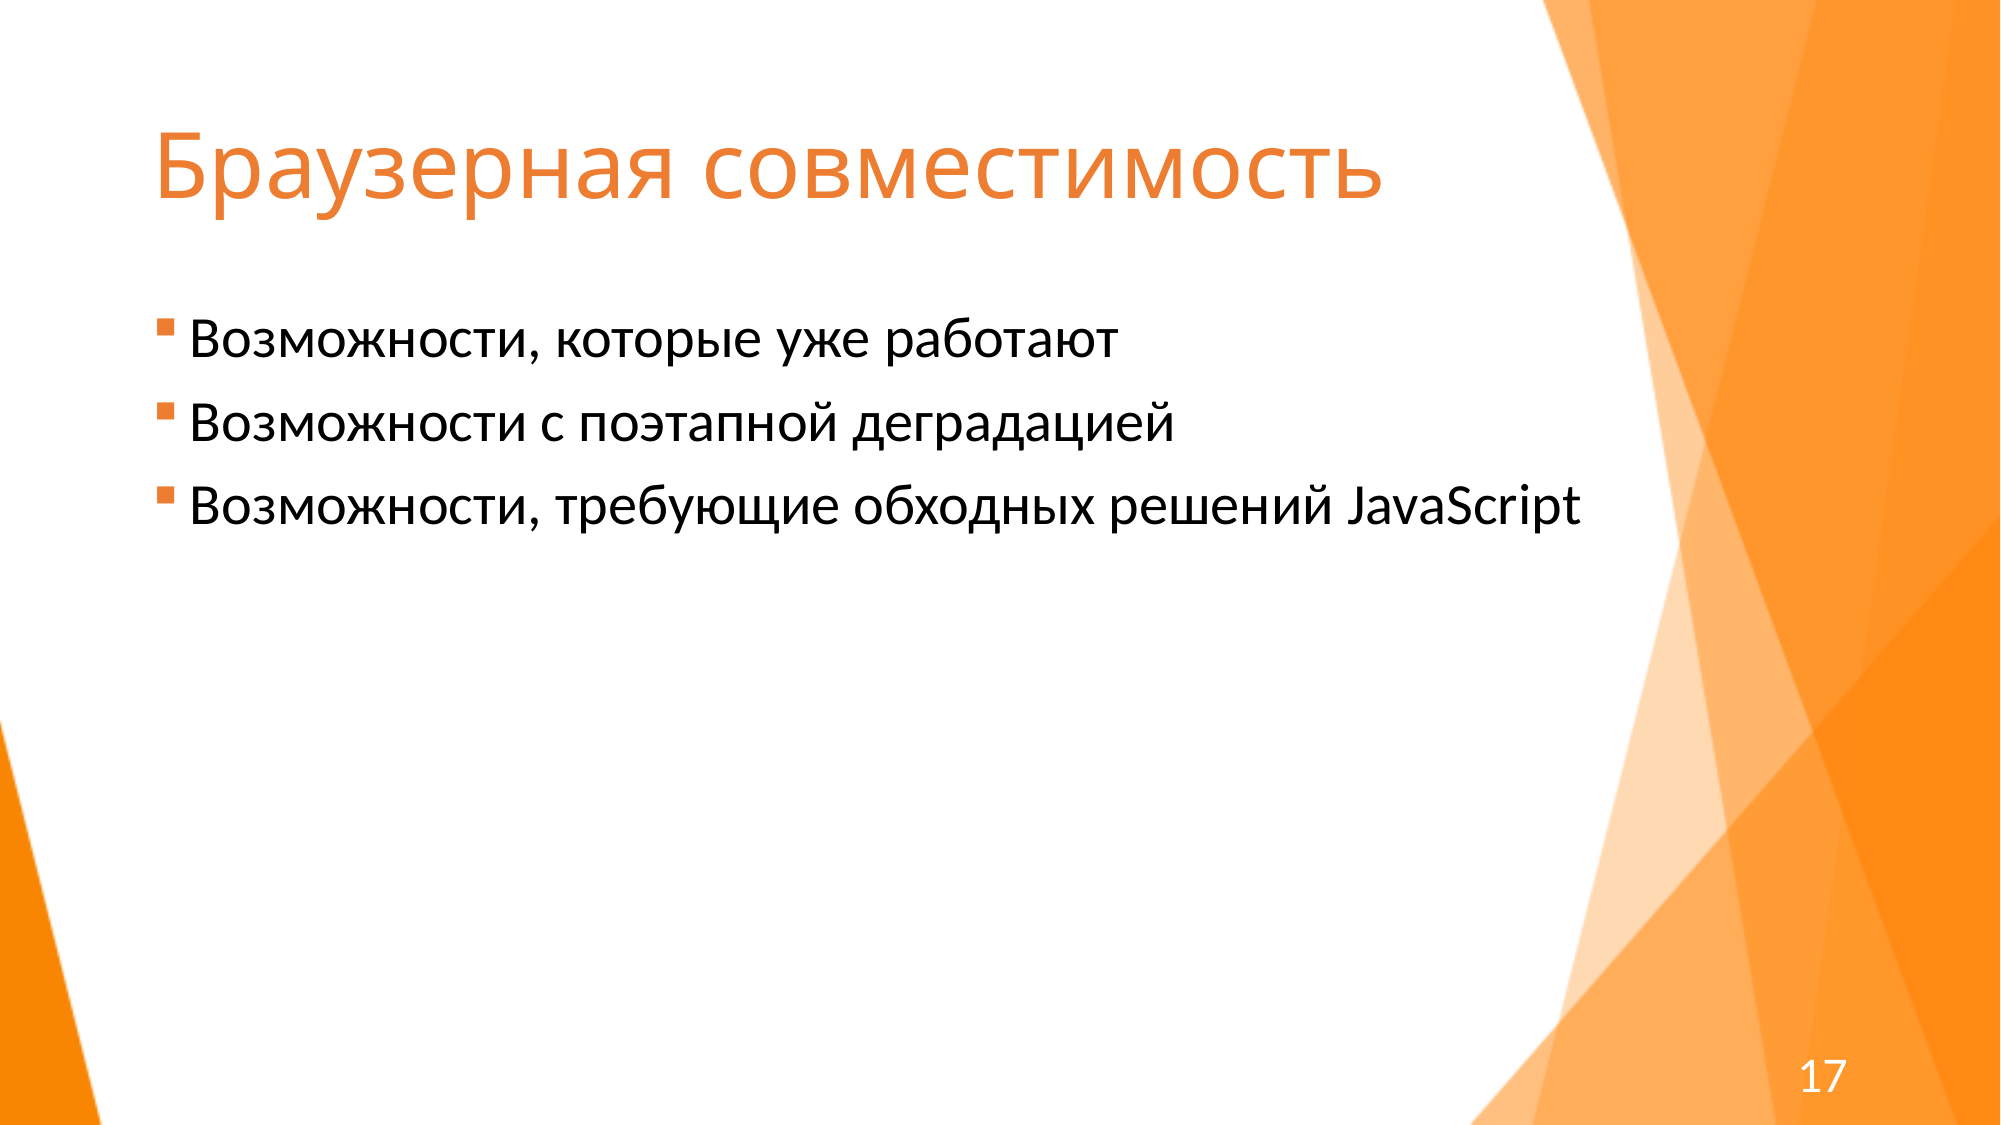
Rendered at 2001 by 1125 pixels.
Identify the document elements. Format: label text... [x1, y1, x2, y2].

picture [0, 0, 2001, 1125]
slide_number 17 [1412, 1042, 1863, 1103]
title Браузерная совместимость [137, 59, 1863, 278]
list Возможности, которые уже работают Возможности с поэтапной деградацией Возможности, требующие обходных решений JavaScript [137, 299, 1863, 1014]
